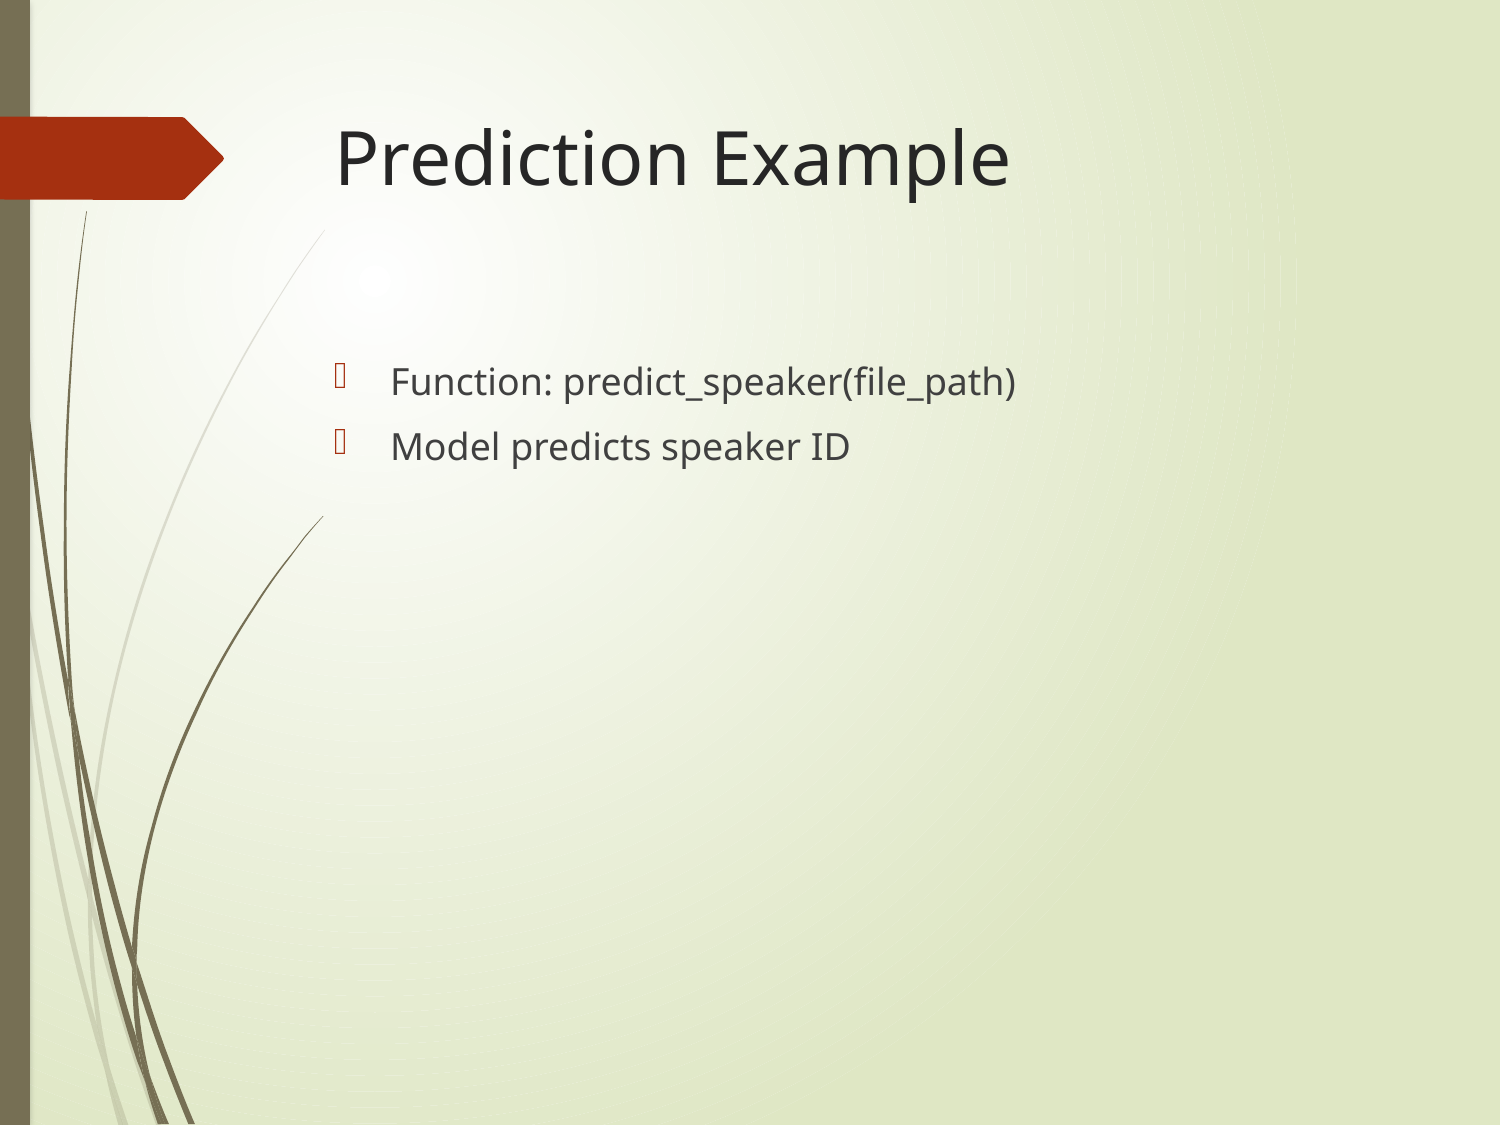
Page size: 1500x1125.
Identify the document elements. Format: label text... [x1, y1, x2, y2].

title Prediction Example [319, 102, 1400, 313]
list Function: predict_speaker(file_path) Model predicts speaker ID [318, 350, 1400, 970]
